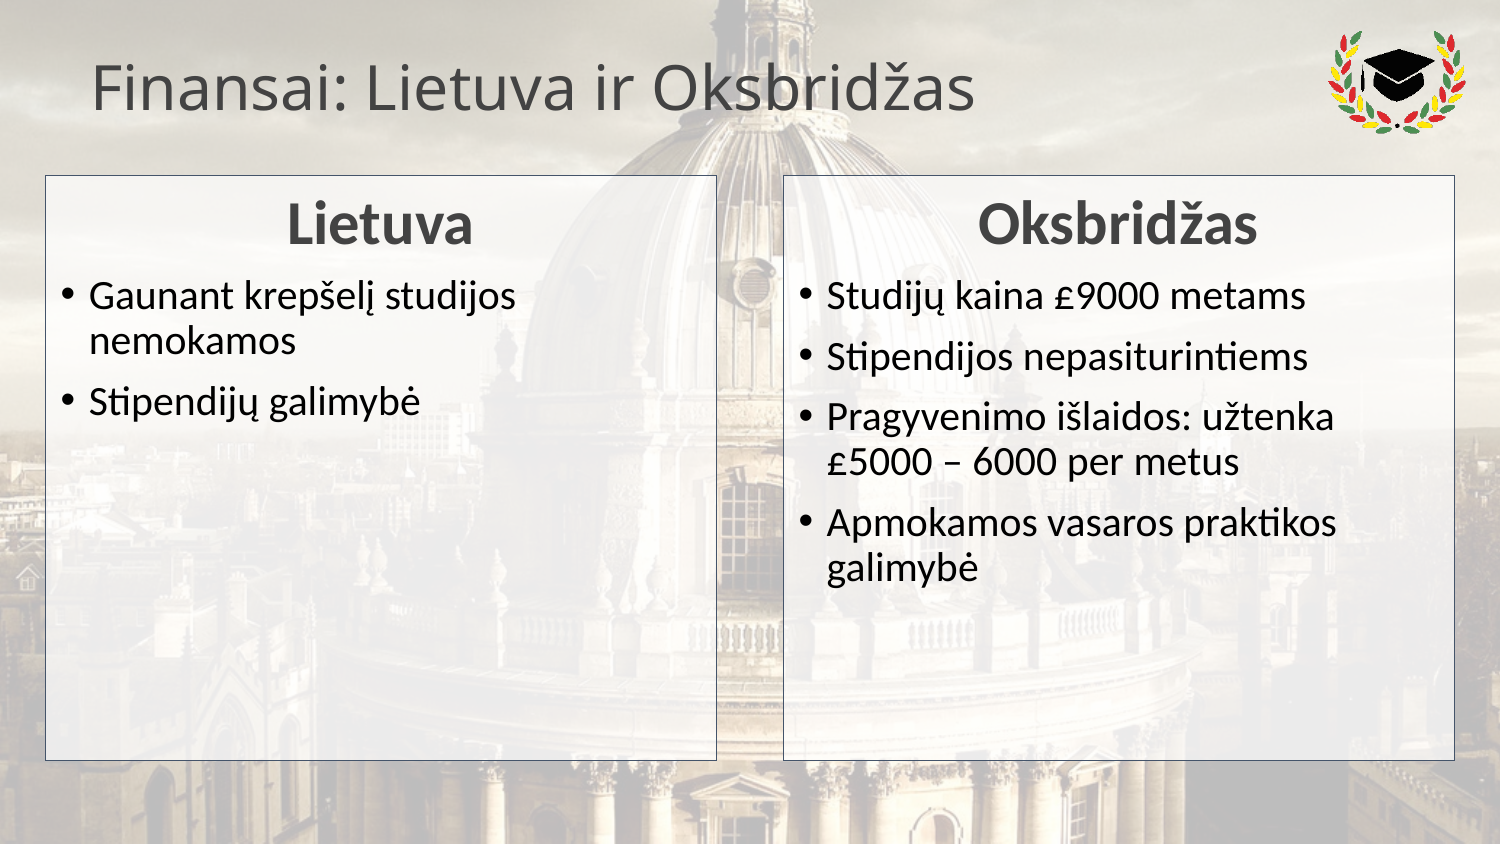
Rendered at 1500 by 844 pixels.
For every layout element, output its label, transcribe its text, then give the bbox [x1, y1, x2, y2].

list Oksbridžas Studijų kaina £9000 metams Stipendijos nepasiturintiems Pragyvenimo išlaidos: užtenka £5000 – 6000 per metus Apmokamos vasaros praktikos galimybė [783, 175, 1455, 761]
title Finansai: Lietuva ir Oksbridžas [75, 33, 1411, 146]
picture [1325, 28, 1468, 136]
list Lietuva Gaunant krepšelį studijos nemokamos Stipendijų galimybė [45, 175, 717, 761]
